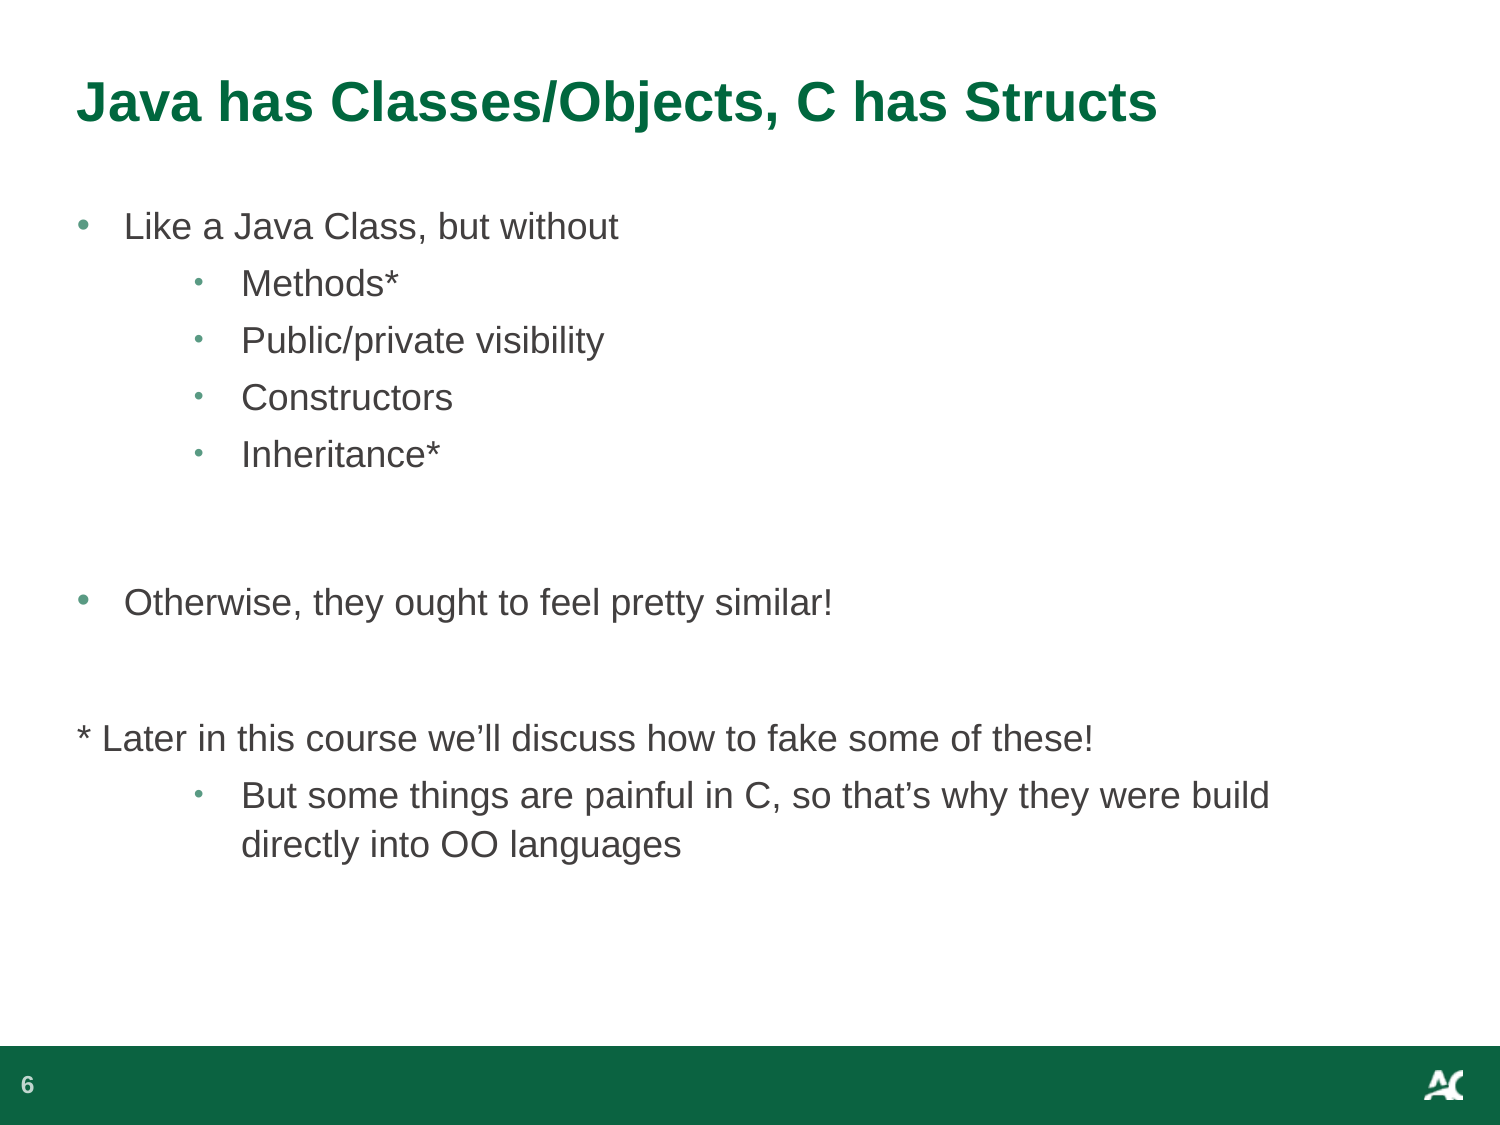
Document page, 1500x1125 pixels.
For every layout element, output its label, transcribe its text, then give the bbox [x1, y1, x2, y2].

title Java has Classes/Objects, C has Structs [76, 78, 1176, 197]
list Like a Java Class, but without Methods* Public/private visibility Constructors Inheritance* Otherwise, they ought to feel pretty similar! * Later in this course we’ll discuss how to fake some of these! But some things are painful in C, so that’s why they were build directly into OO languages [76, 197, 1296, 962]
slide_number 6 [20, 1057, 77, 1111]
